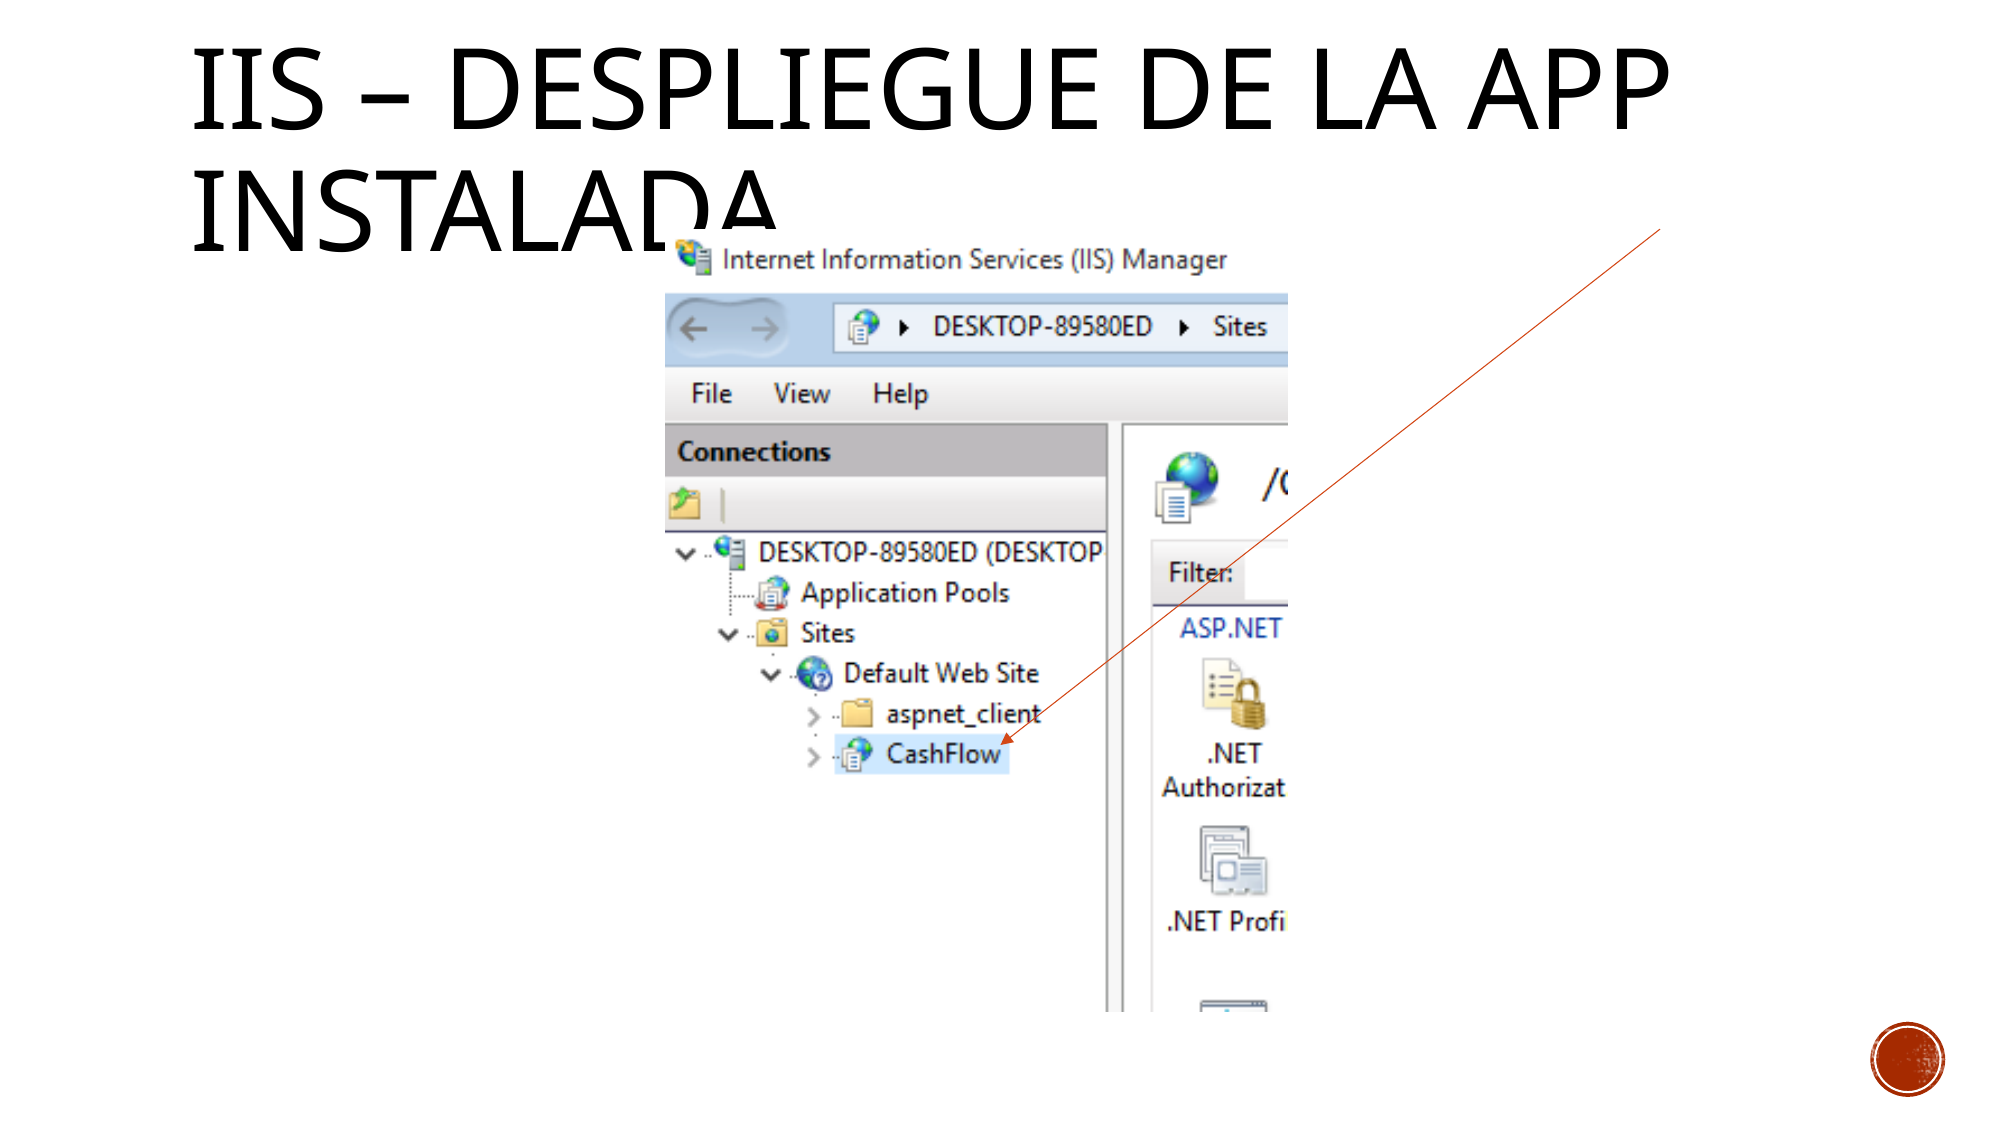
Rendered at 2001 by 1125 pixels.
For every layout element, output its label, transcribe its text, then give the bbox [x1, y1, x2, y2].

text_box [1003, 232, 1659, 744]
title IIS – Despliegue de la app instalada [175, 79, 1826, 230]
picture [665, 229, 1288, 1012]
